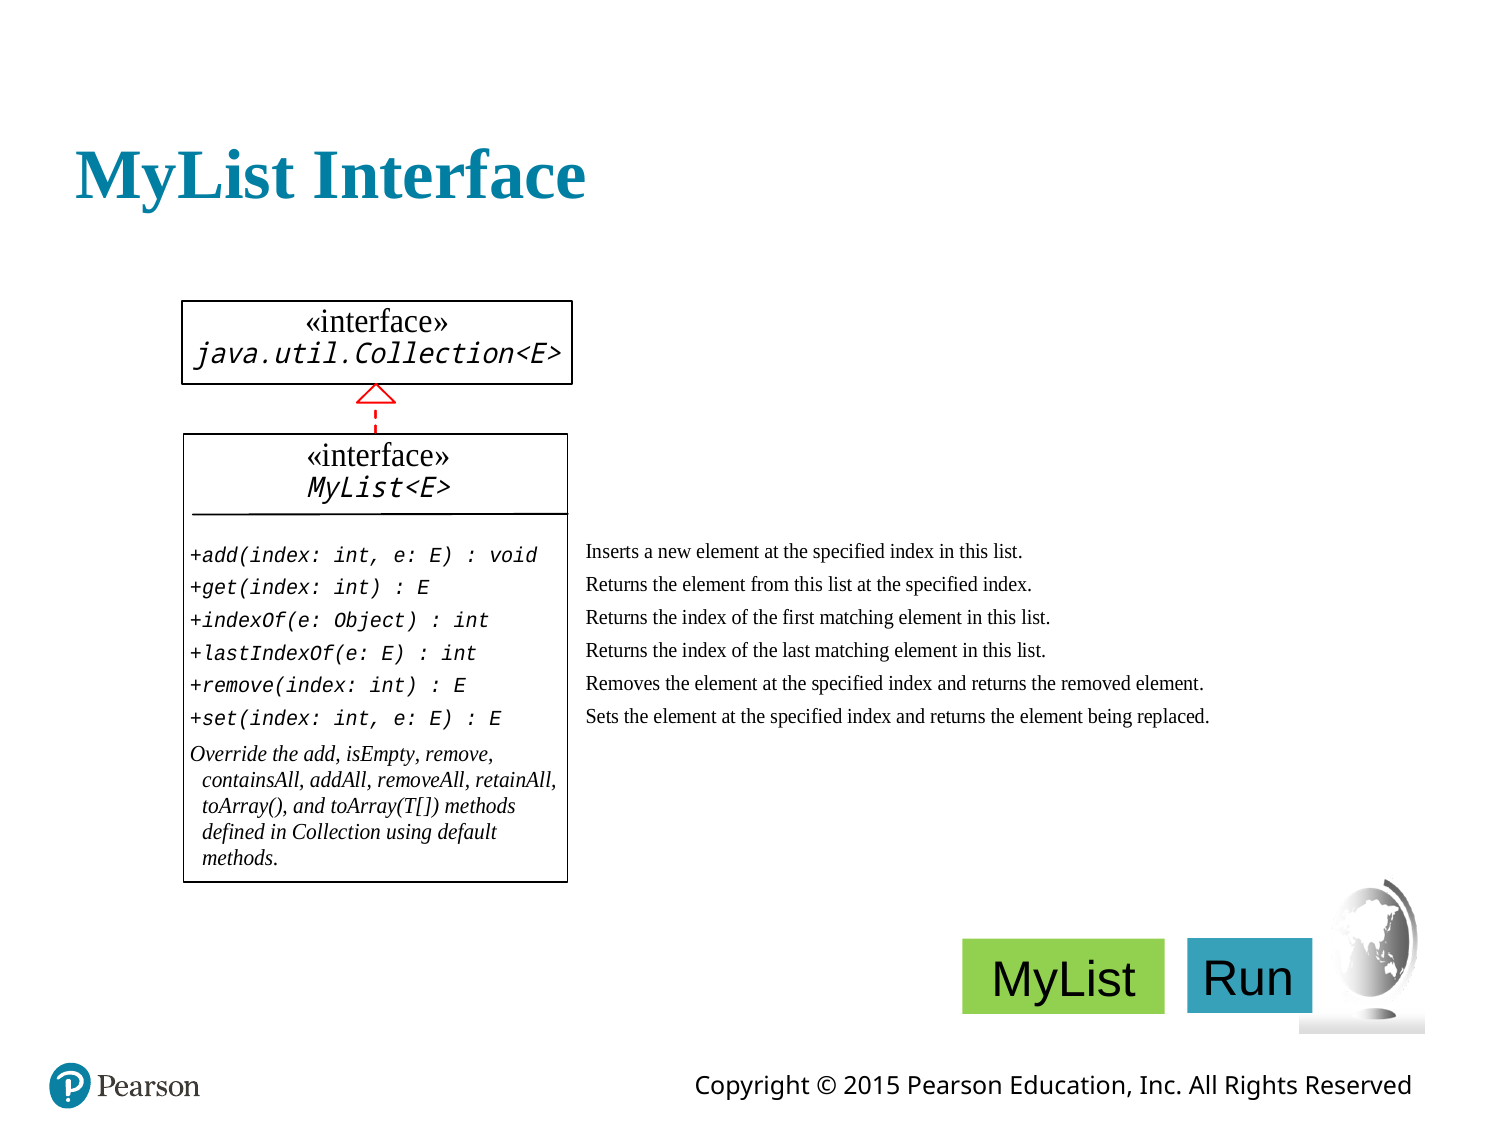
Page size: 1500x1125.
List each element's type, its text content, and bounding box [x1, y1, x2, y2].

picture [1299, 874, 1425, 1034]
text_box MyList [962, 938, 1165, 1014]
title MyList Interface [75, 35, 1425, 213]
picture [149, 274, 1263, 901]
text_box Run [1187, 938, 1313, 1013]
